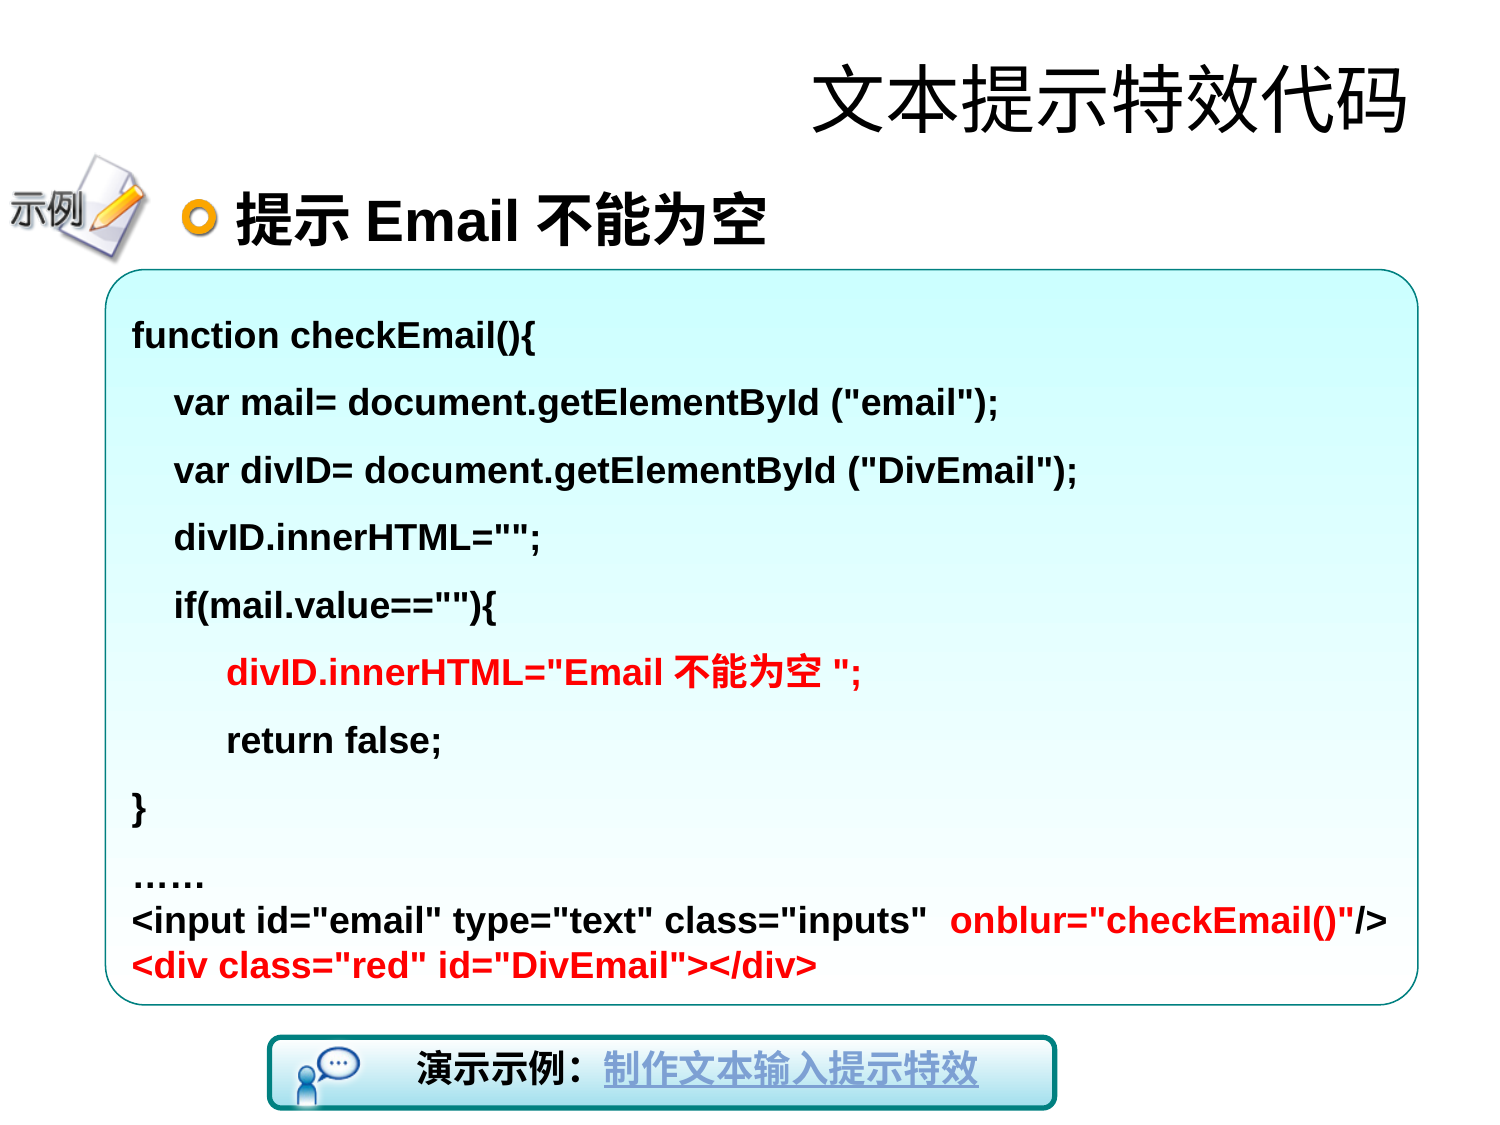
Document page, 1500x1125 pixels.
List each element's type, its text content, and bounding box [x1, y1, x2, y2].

list 提示Email不能为空 [163, 175, 978, 269]
text_box function checkEmail(){ var mail= document.getElementById ("email"); var divID= document.getElementById ("DivEmail"); divID.innerHTML=""; if(mail.value==""){ divID.innerHTML="Email不能为空"; return false; } …… <input id="email" type="text" class="inputs" onblur="checkEmail()"/> <div class="red" id="DivEmail"></div> [105, 269, 1418, 1005]
picture [179, 197, 220, 239]
title 文本提示特效代码 [75, 45, 1425, 233]
picture [0, 152, 151, 266]
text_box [269, 1036, 1055, 1114]
